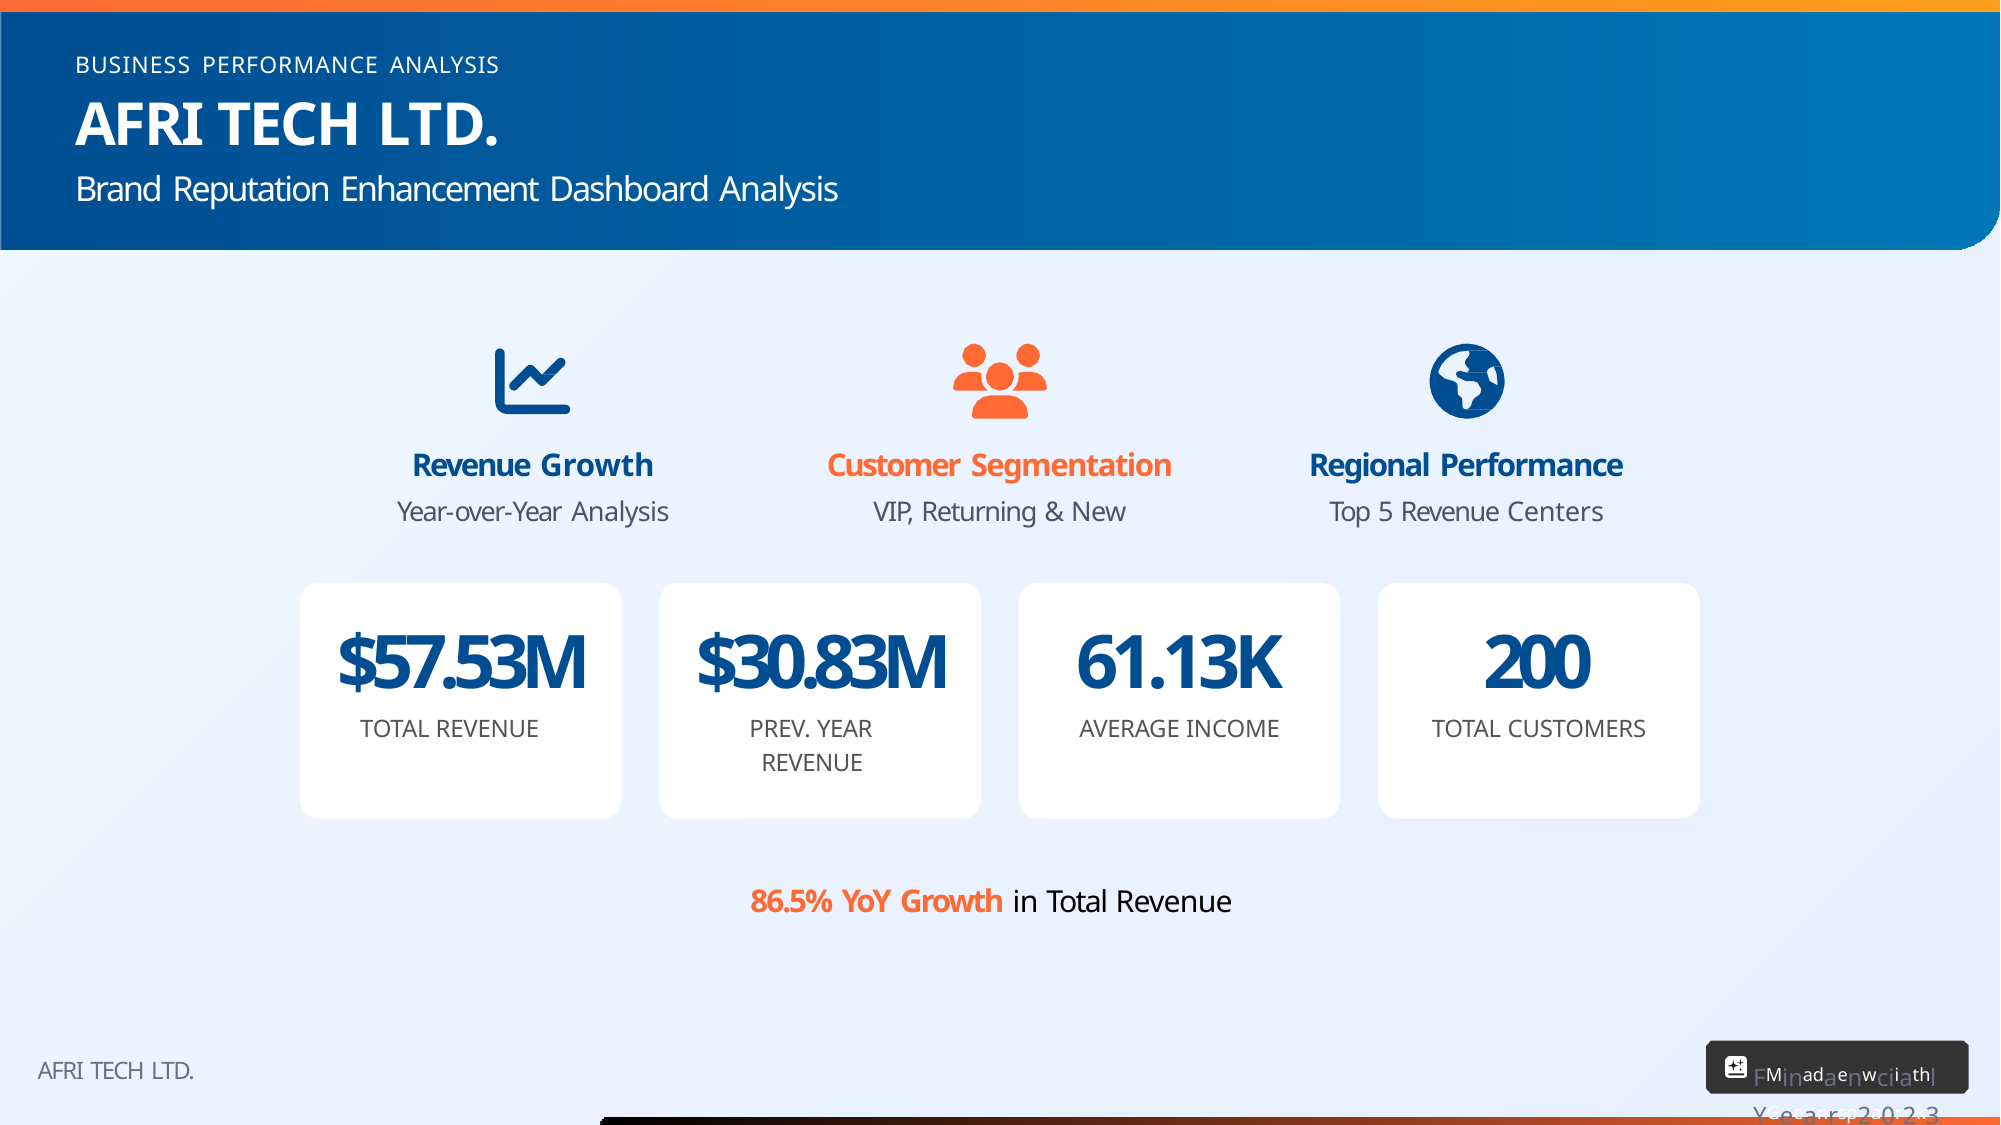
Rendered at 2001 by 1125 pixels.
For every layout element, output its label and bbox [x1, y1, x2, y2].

picture [0, 0, 2000, 1125]
text_box [299, 343, 1505, 819]
text_box [599, 1040, 2000, 1125]
